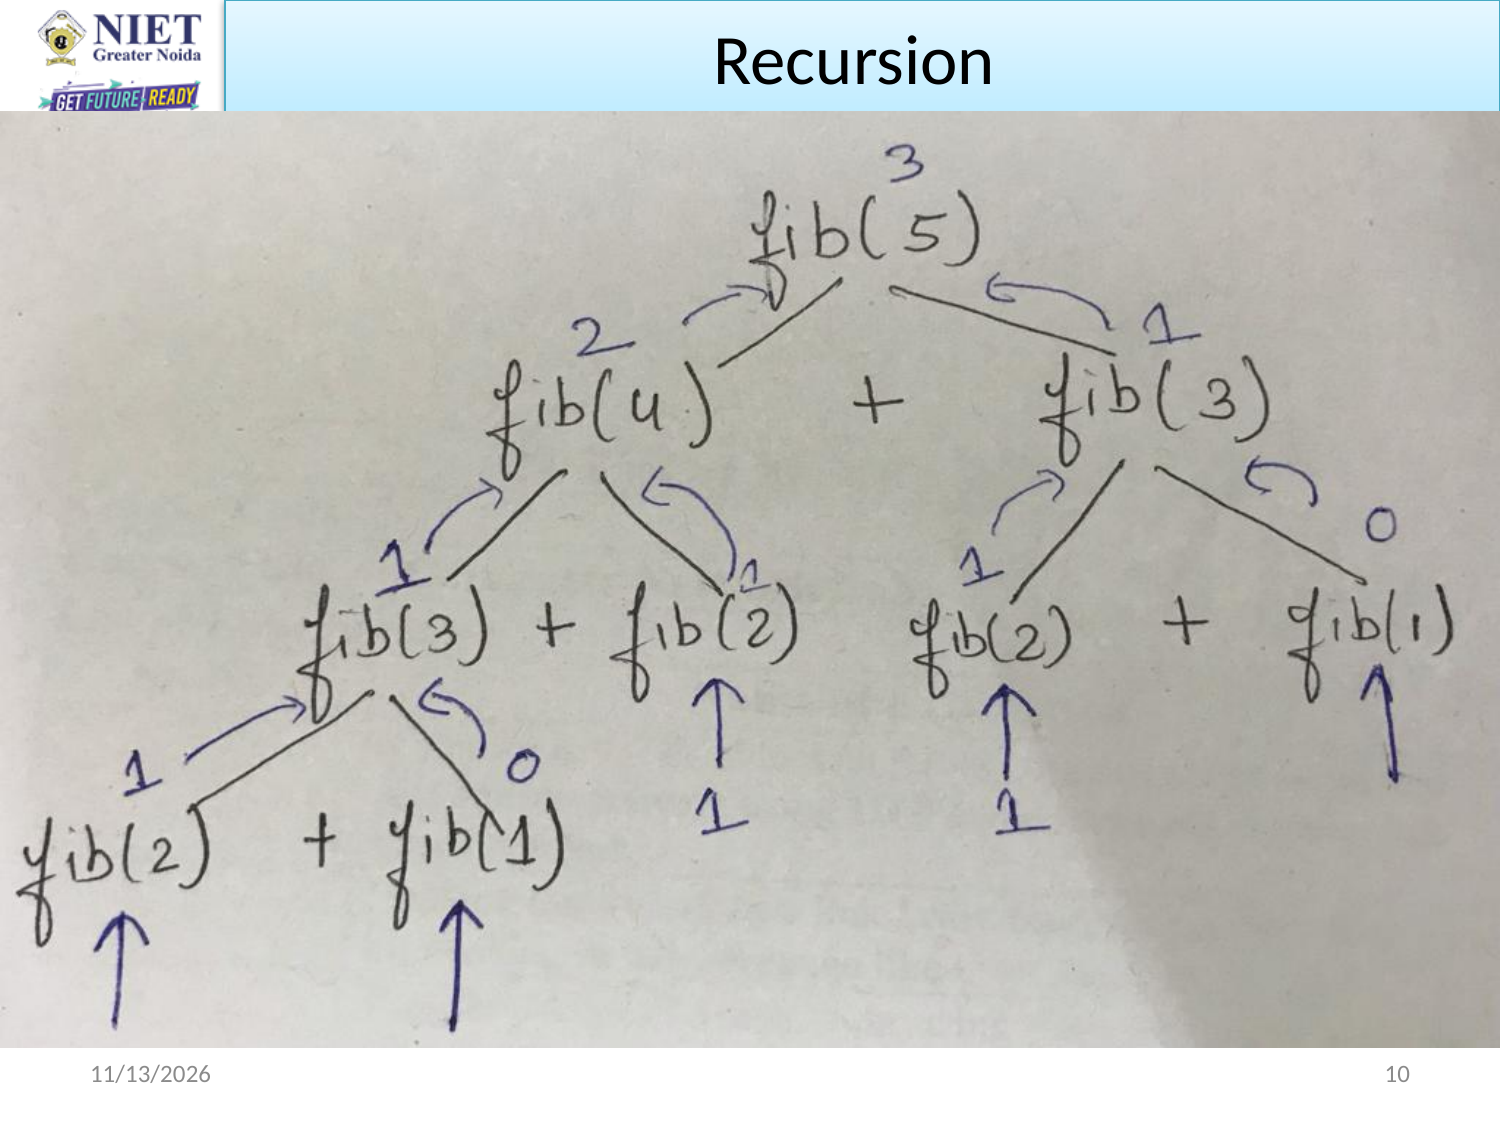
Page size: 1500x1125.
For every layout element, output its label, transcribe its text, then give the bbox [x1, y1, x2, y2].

picture [0, 0, 1500, 1048]
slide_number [75, 1056, 425, 1103]
text_box Recursion [238, 0, 1500, 111]
slide_number 10 [1074, 1056, 1425, 1103]
